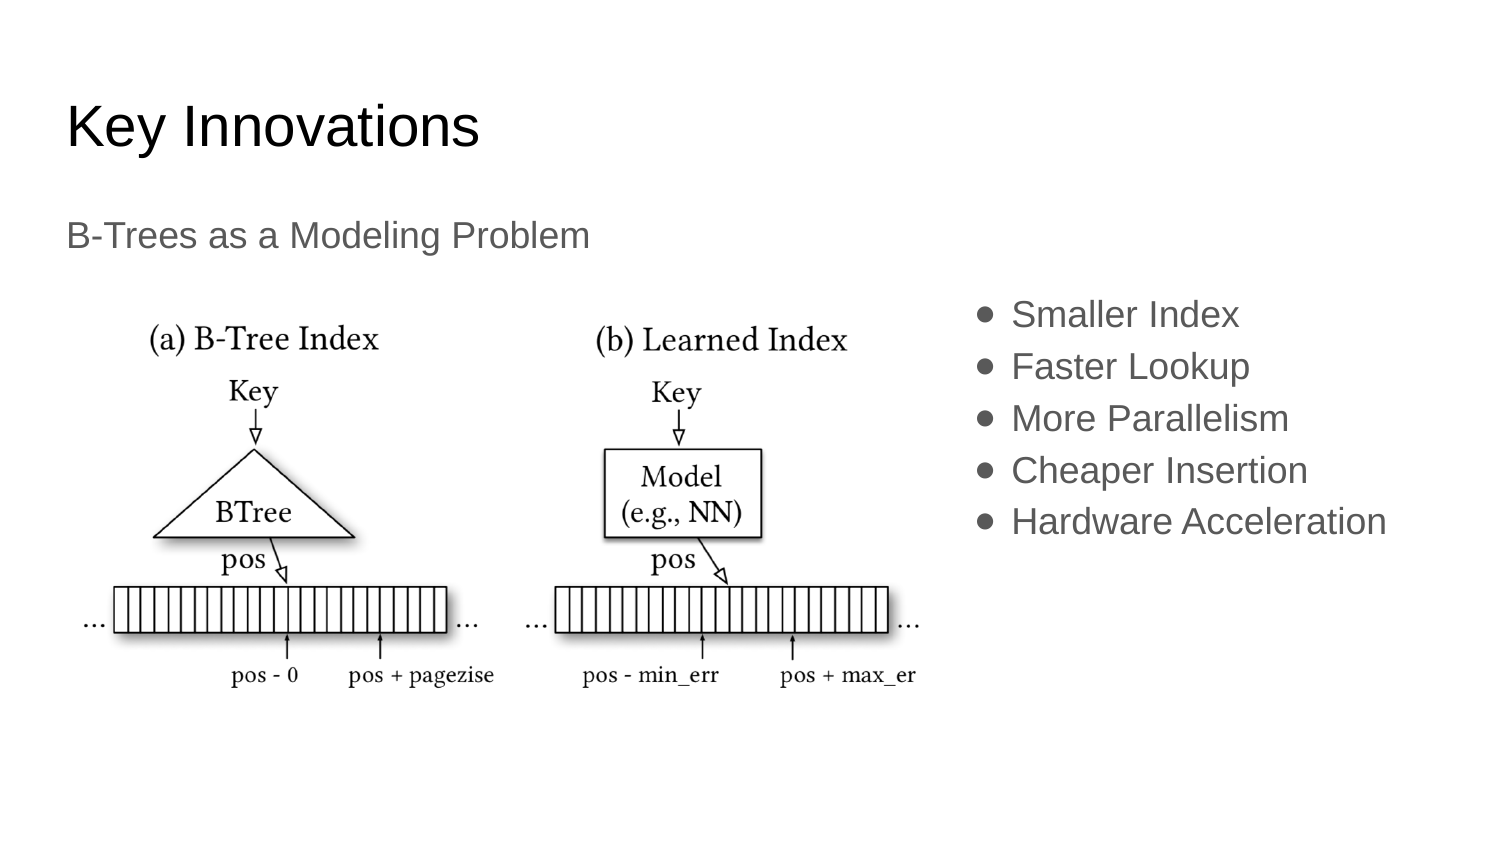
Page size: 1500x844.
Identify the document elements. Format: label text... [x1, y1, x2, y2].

picture [50, 290, 941, 712]
title Key Innovations [51, 72, 1449, 167]
list B-Trees as a Modeling Problem [51, 189, 940, 269]
list Smaller Index Faster Lookup More Parallelism Cheaper Insertion Hardware Acceleration [939, 268, 1449, 705]
